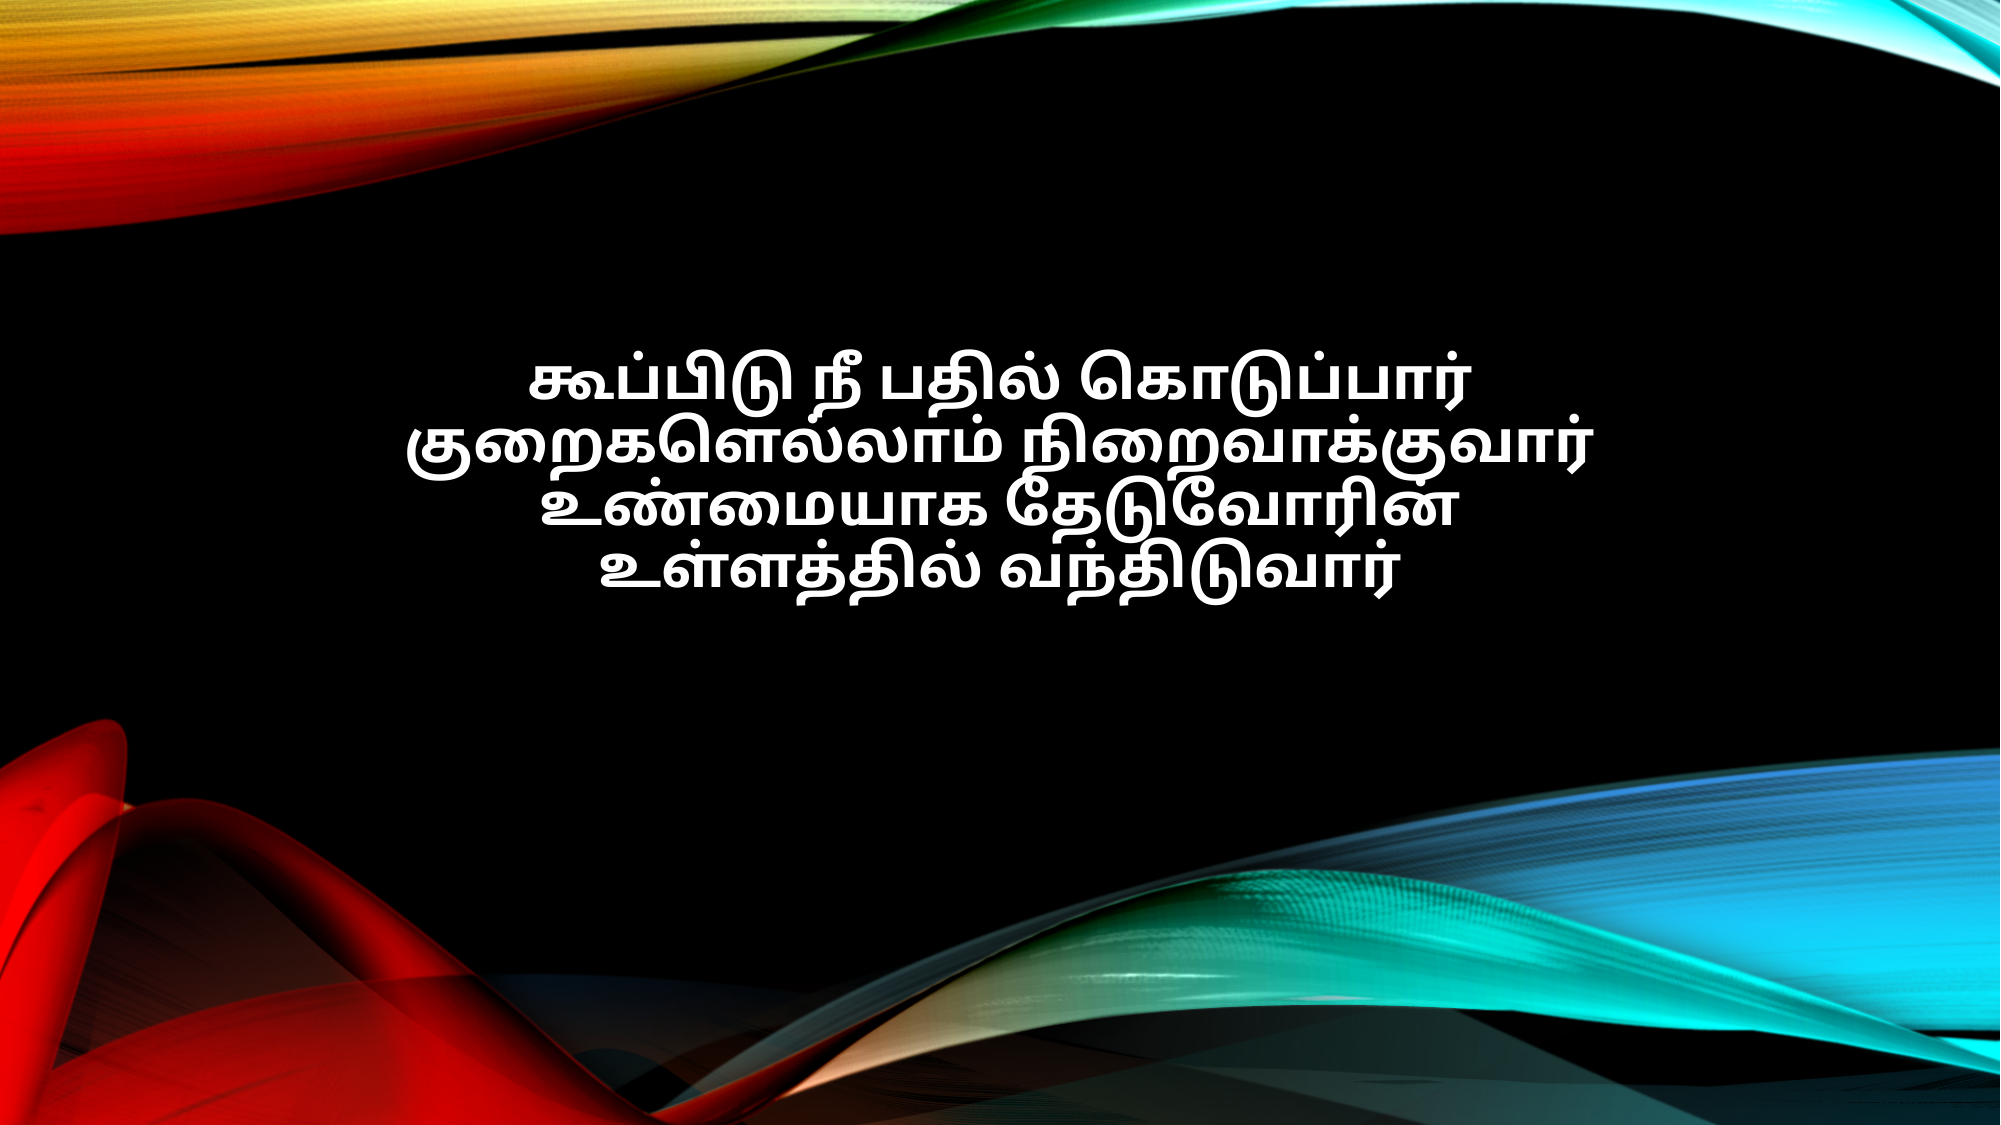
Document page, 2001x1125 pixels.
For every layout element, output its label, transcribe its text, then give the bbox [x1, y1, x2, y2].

subtitle கூப்பிடு நீ பதில் கொடுப்பார் குறைகளெல்லாம் நிறைவாக்குவார் உண்மையாக தேடுவோரின் உள்ளத்தில் வந்திடுவார் [0, 0, 2000, 1125]
